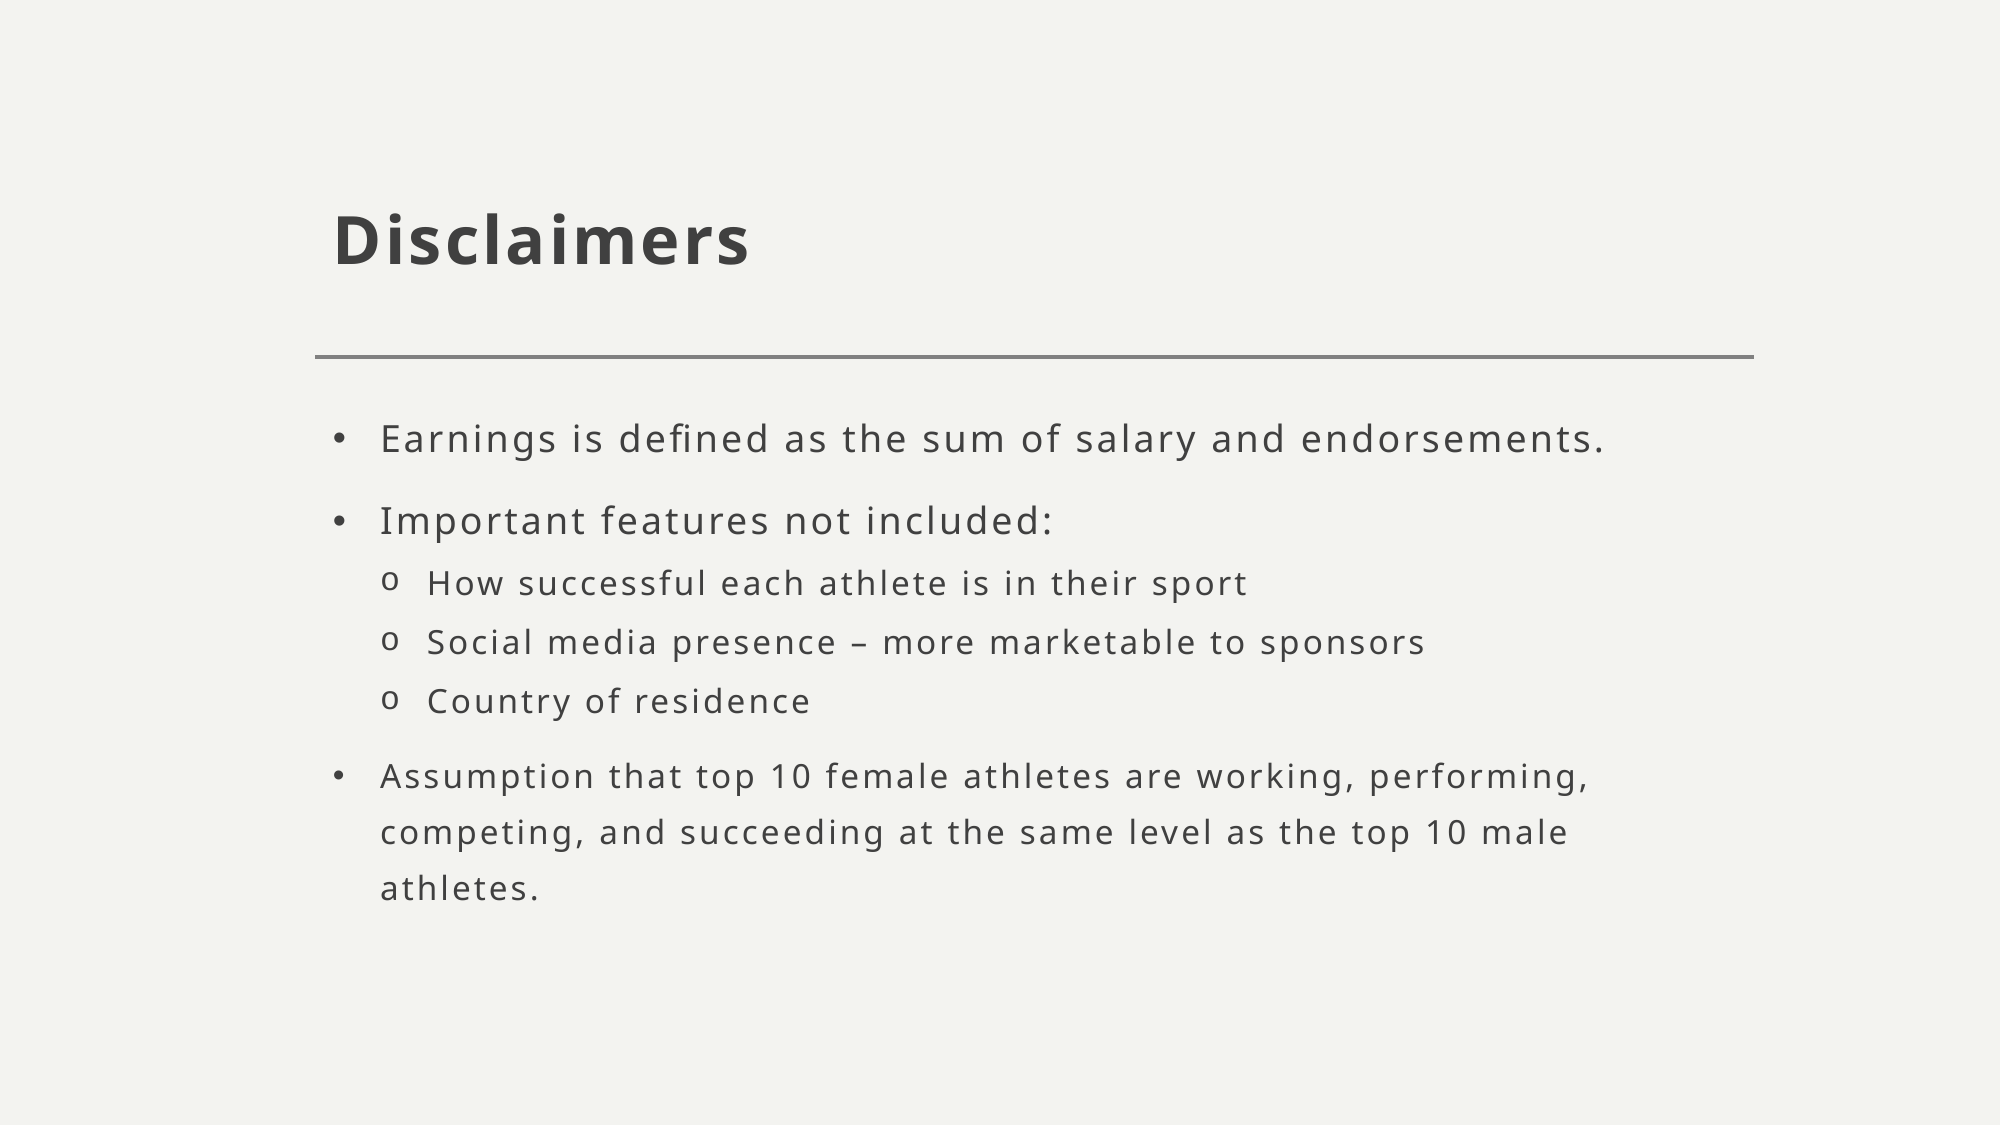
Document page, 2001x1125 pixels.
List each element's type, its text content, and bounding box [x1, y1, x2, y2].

title Disclaimers [315, 72, 1754, 294]
list Earnings is defined as the sum of salary and endorsements. Important features not included: How successful each athlete is in their sport Social media presence – more marketable to sponsors Country of residence Assumption that top 10 female athletes are working, performing, competing, and succeeding at the same level as the top 10 male athletes. [315, 379, 1754, 979]
